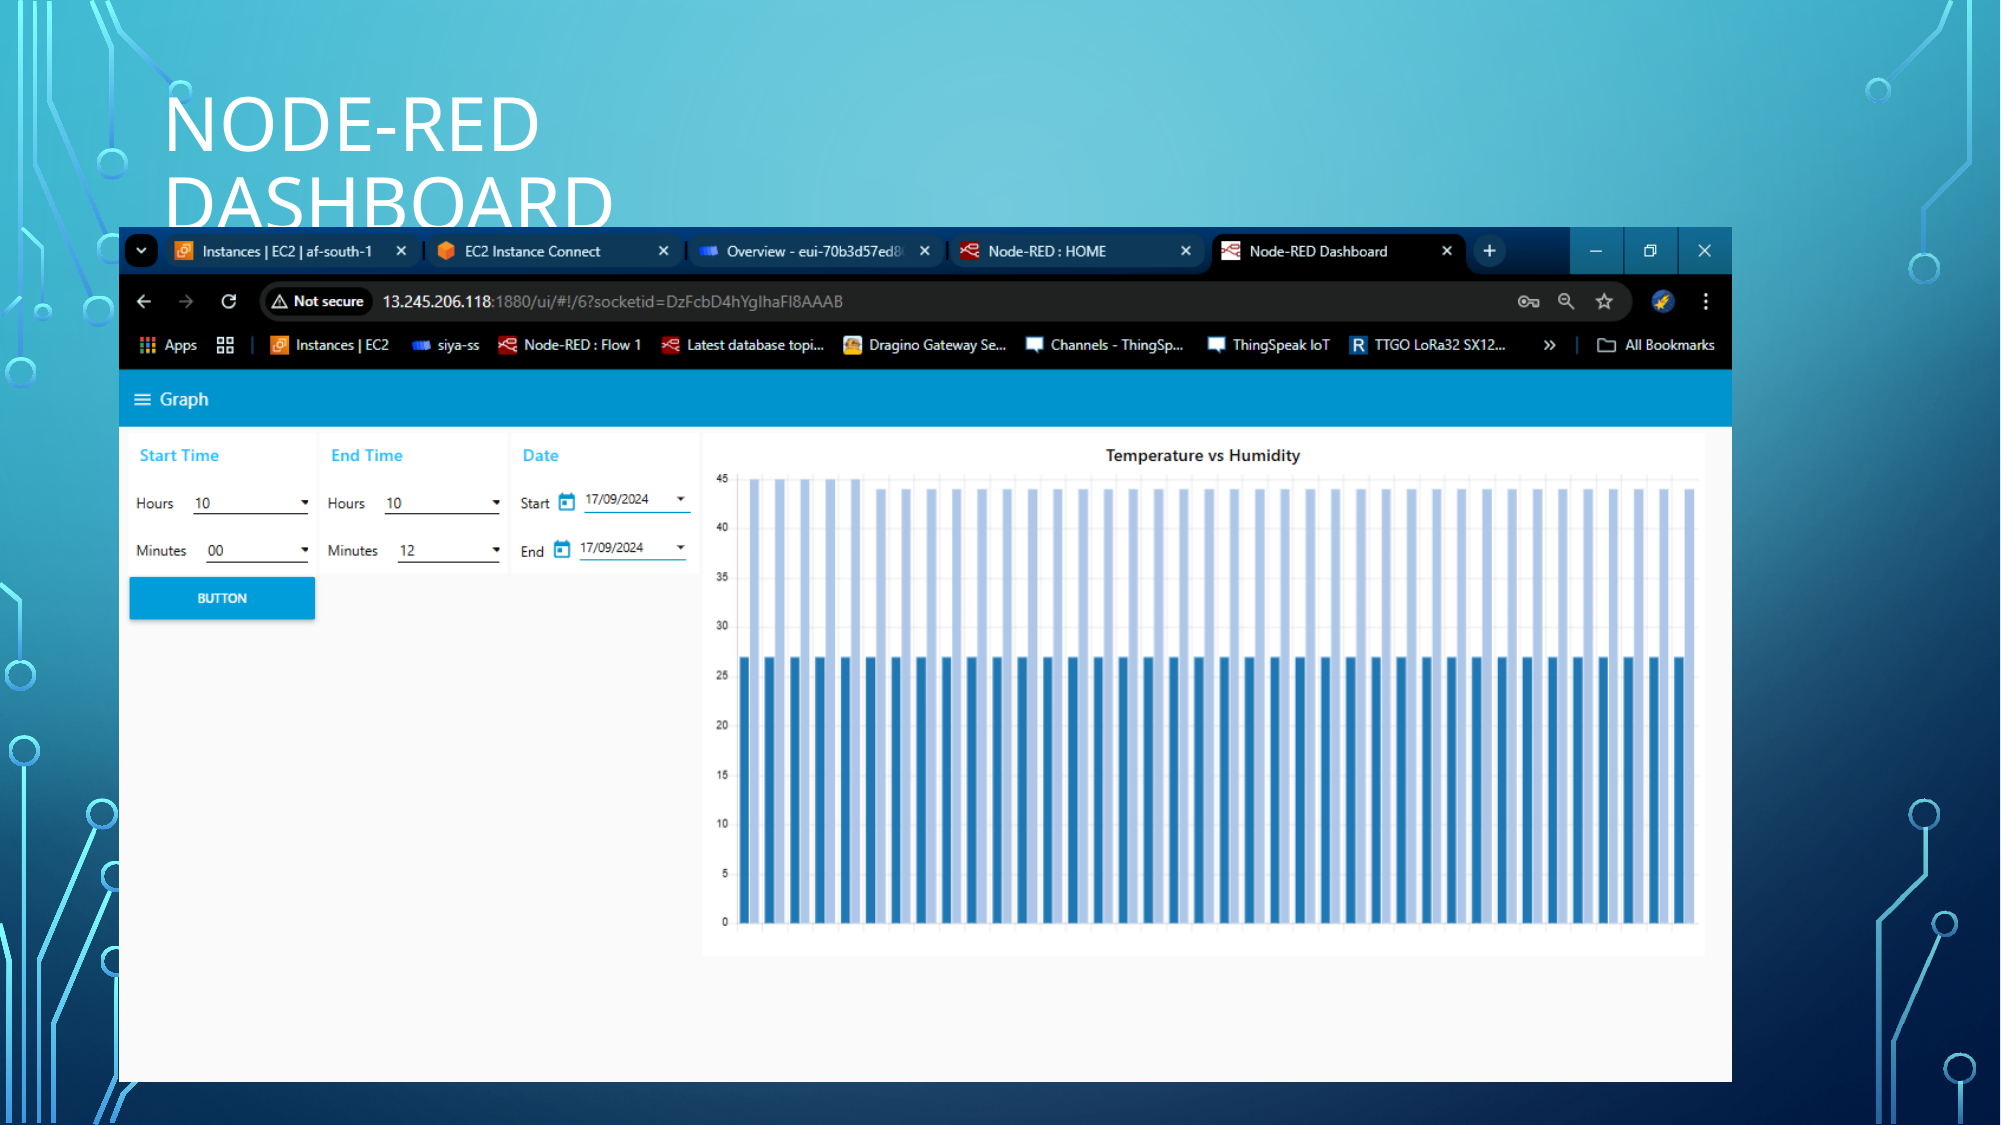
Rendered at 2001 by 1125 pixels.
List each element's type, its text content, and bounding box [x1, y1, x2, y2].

picture [195, 393, 202, 405]
title Node-red dashboard [147, 43, 974, 227]
picture [119, 227, 1732, 369]
picture [169, 397, 176, 405]
picture [119, 427, 1732, 1082]
picture [161, 393, 165, 403]
picture [180, 397, 192, 408]
